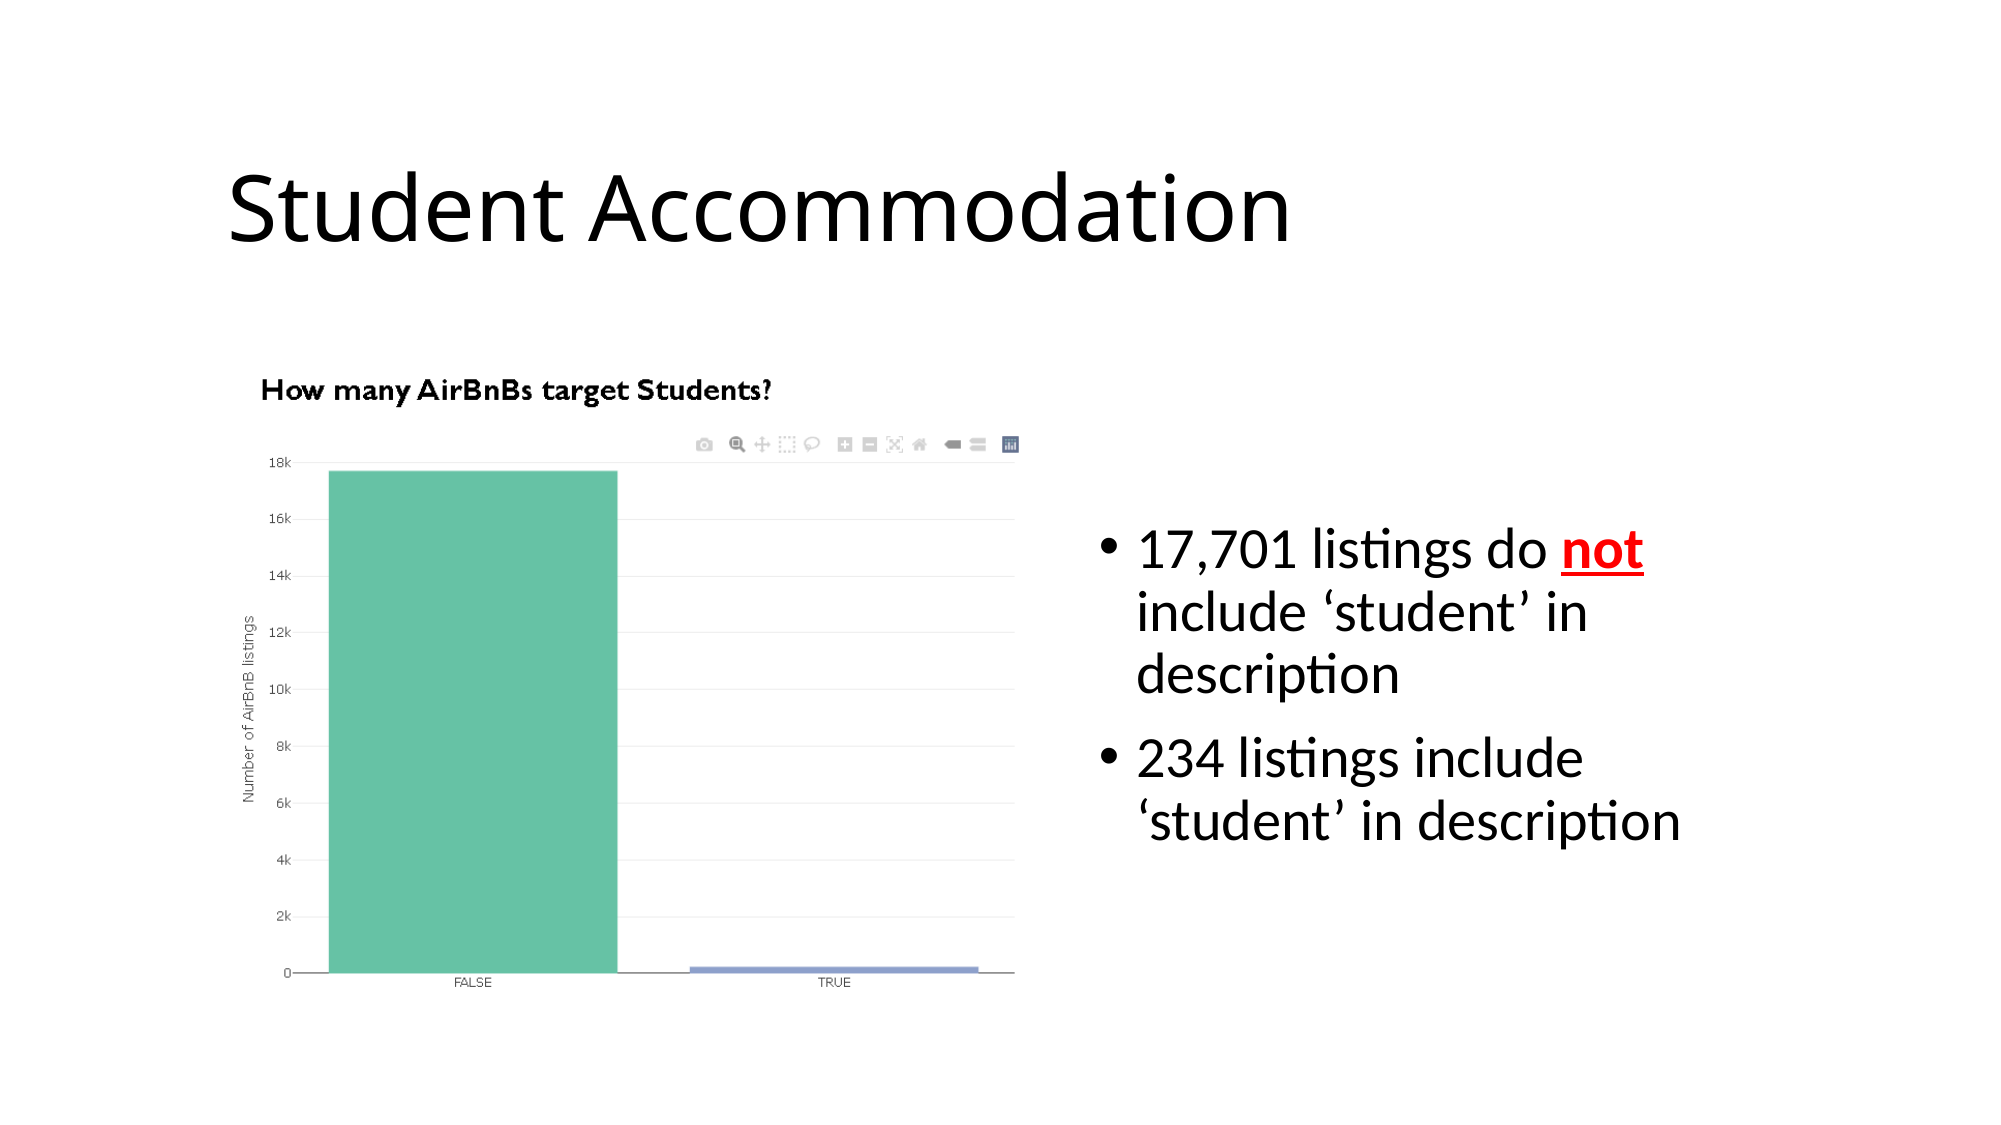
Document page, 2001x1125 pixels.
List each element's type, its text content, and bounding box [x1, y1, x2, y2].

list 17,701 listings do not include ‘student’ in description 234 listings include ‘student’ in description [1083, 419, 1787, 964]
title Student Accommodation [212, 105, 1788, 320]
picture [212, 372, 1055, 989]
